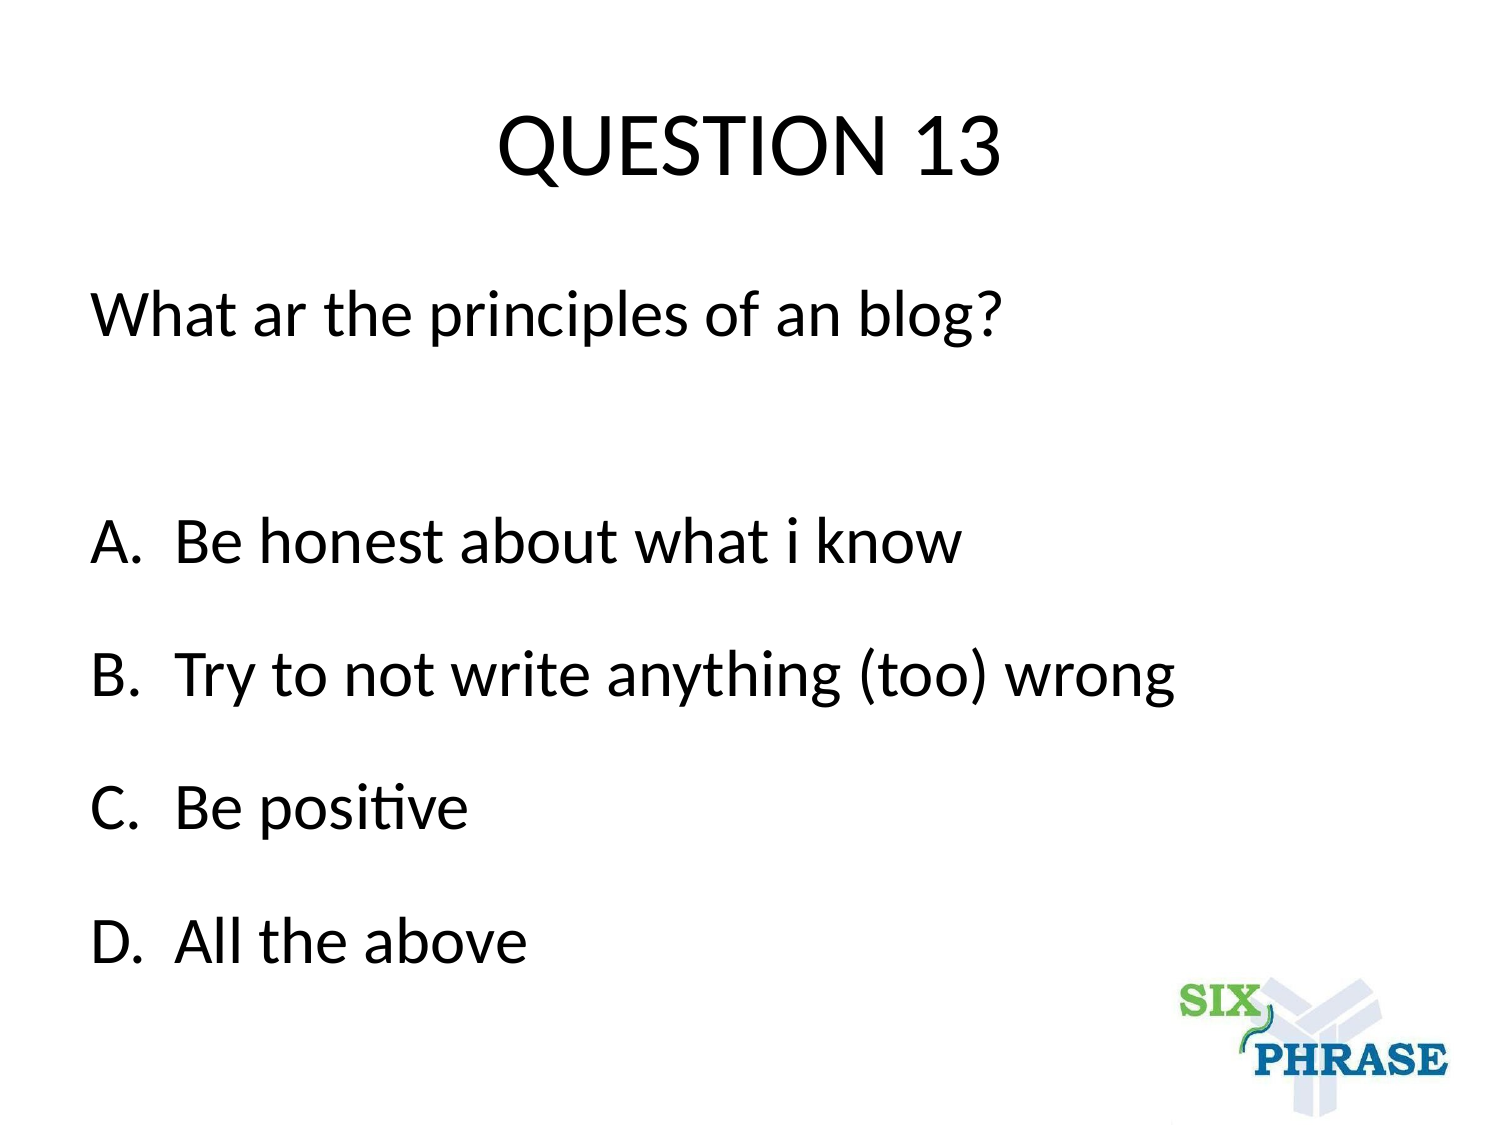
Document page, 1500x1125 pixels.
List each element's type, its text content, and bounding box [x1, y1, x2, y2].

picture [1171, 972, 1454, 1125]
title QUESTION 13 [75, 45, 1425, 233]
list What ar the principles of an blog? Be honest about what i know Try to not write anything (too) wrong Be positive All the above [75, 262, 1425, 1005]
